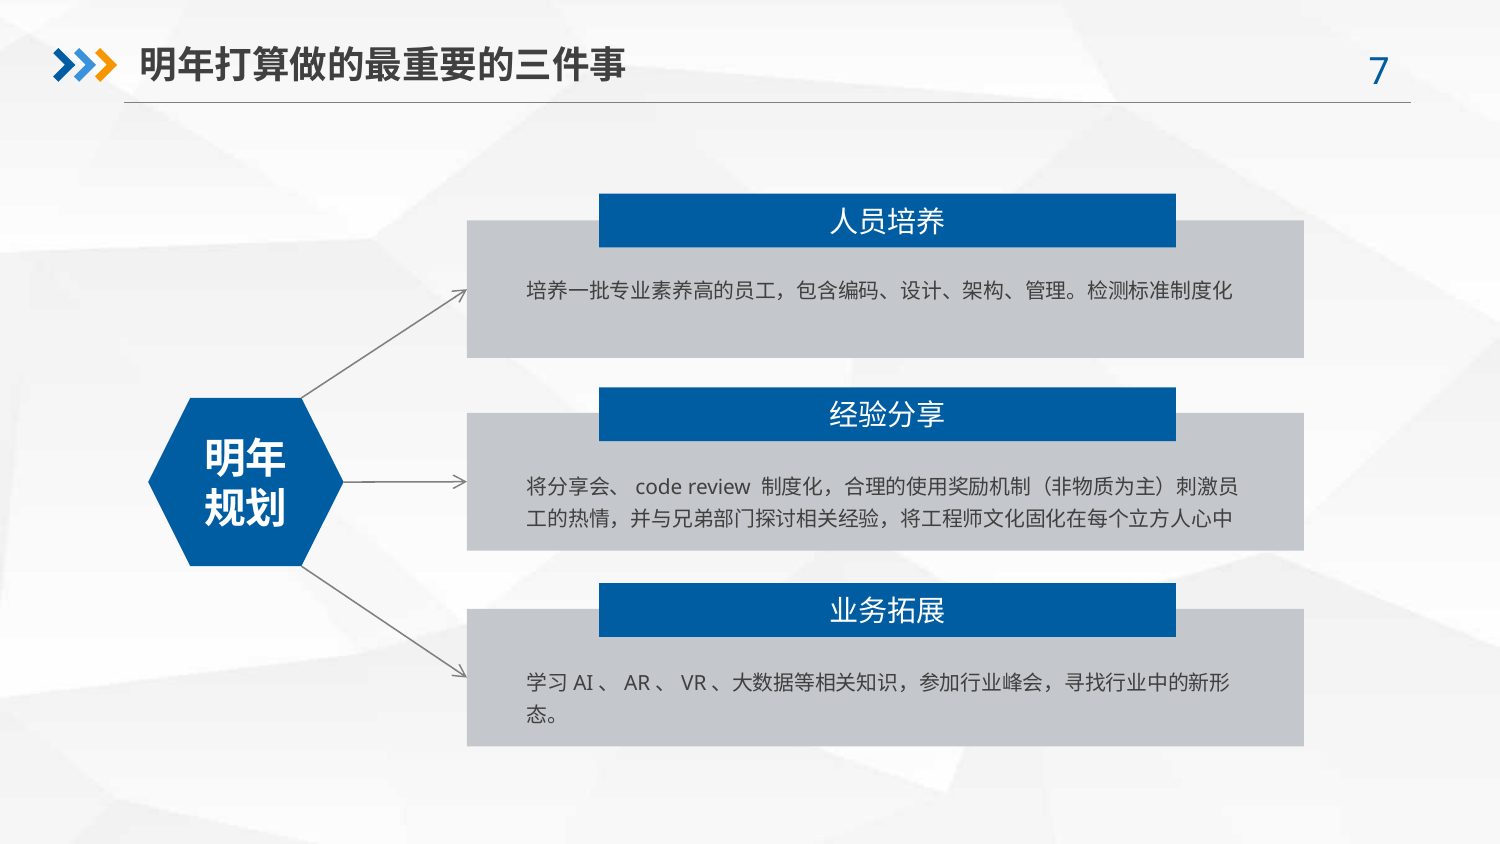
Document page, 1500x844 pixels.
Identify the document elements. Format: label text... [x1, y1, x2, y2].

picture [0, 0, 1500, 844]
text_box 学习AI、AR、VR、大数据等相关知识，参加行业峰会，寻找行业中的新形态。 [515, 656, 1260, 733]
text_box [465, 607, 1306, 748]
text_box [301, 565, 468, 678]
text_box 经验分享 [597, 385, 1178, 443]
text_box 明年规划 [146, 395, 346, 569]
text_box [301, 288, 468, 399]
text_box 将分享会、code review 制度化，合理的使用奖励机制（非物质为主）刺激员工的热情，并与兄弟部门探讨相关经验，将工程师文化固化在每个立方人心中 [515, 460, 1260, 537]
text_box 培养一批专业素养高的员工，包含编码、设计、架构、管理。检测标准制度化 [515, 264, 1260, 309]
text_box 人员培养 [597, 191, 1178, 249]
text_box [465, 218, 1306, 360]
text_box 明年打算做的最重要的三件事 [139, 32, 685, 96]
text_box 业务拓展 [597, 581, 1178, 639]
text_box [465, 411, 1306, 553]
